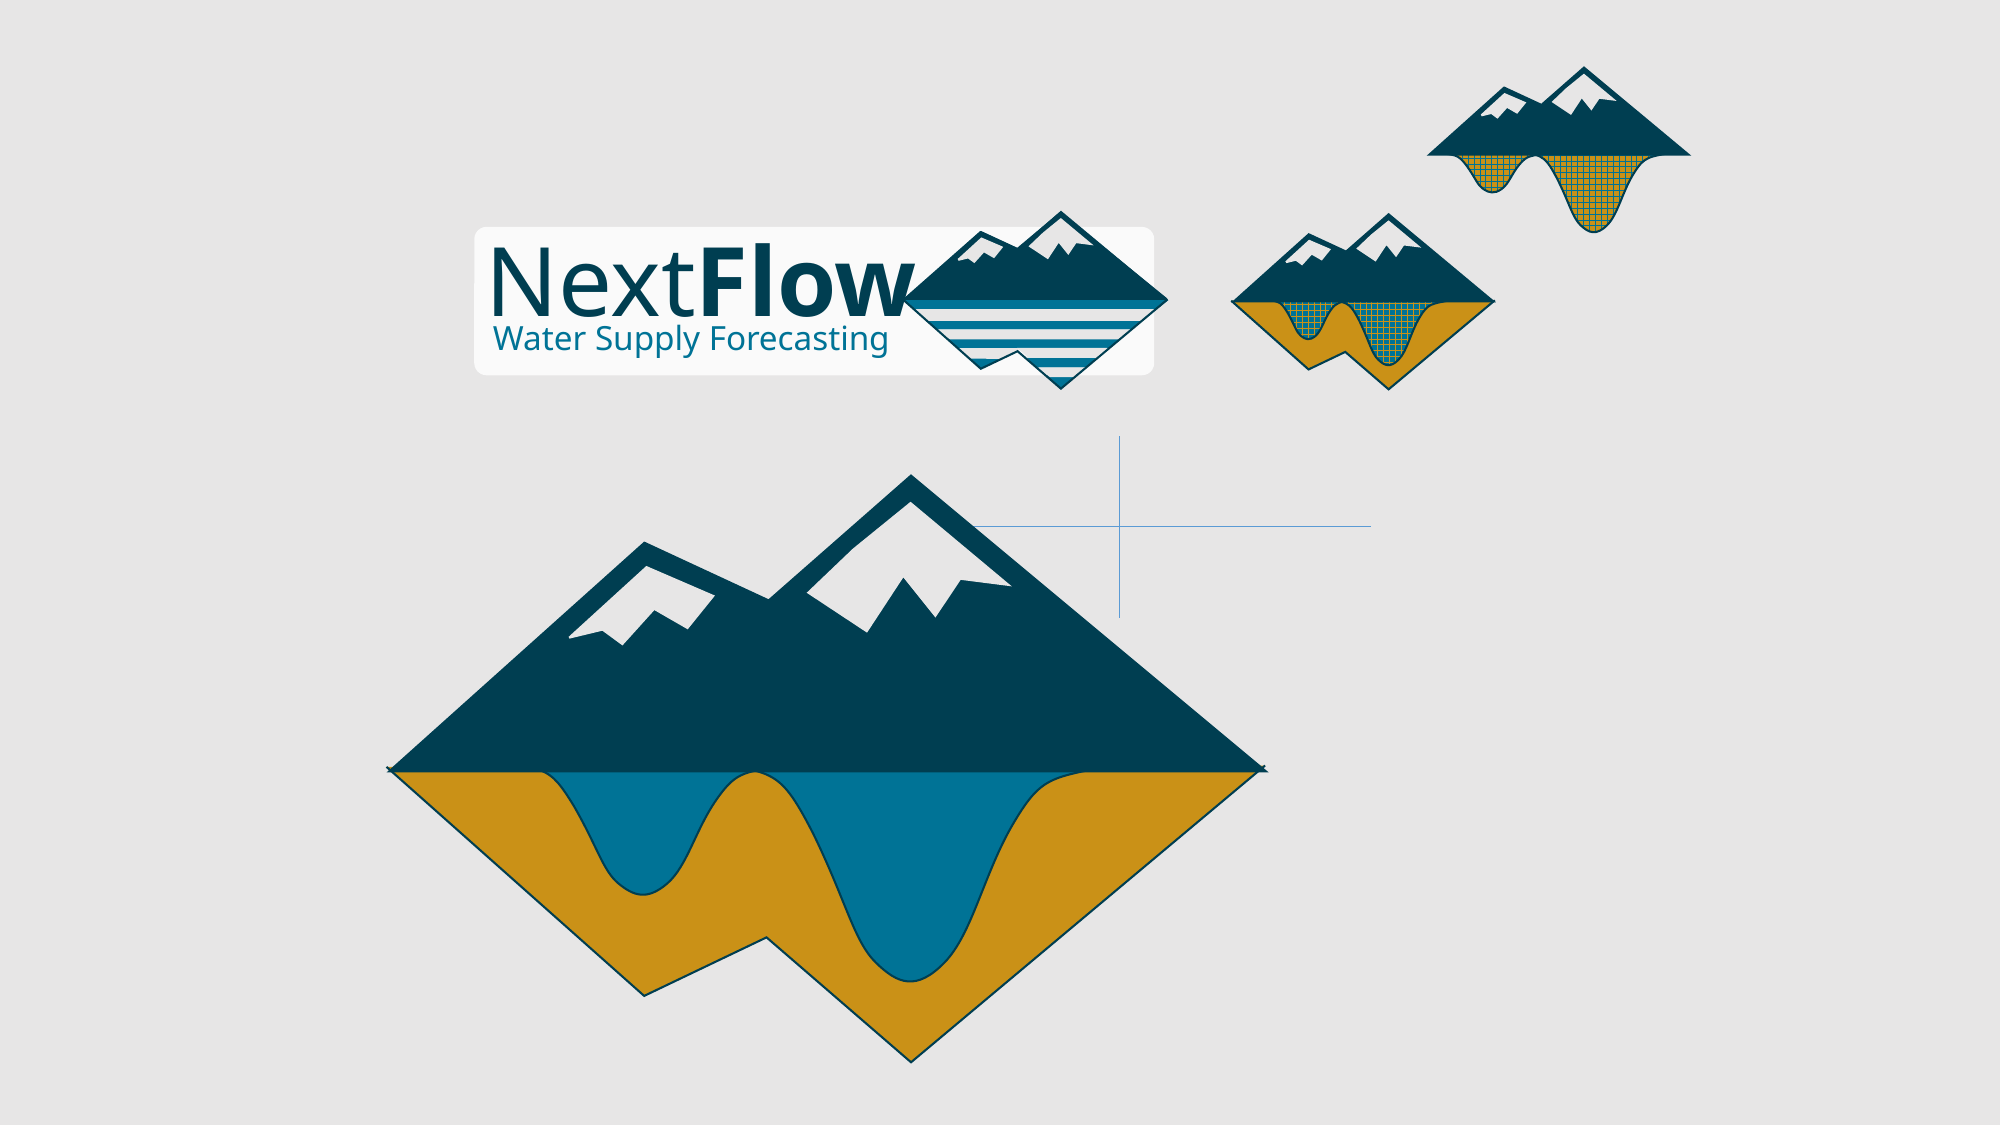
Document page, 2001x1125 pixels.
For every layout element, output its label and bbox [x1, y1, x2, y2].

text_box [470, 210, 1169, 389]
text_box [1426, 66, 1692, 233]
text_box [386, 474, 1269, 1063]
text_box [1231, 212, 1497, 390]
